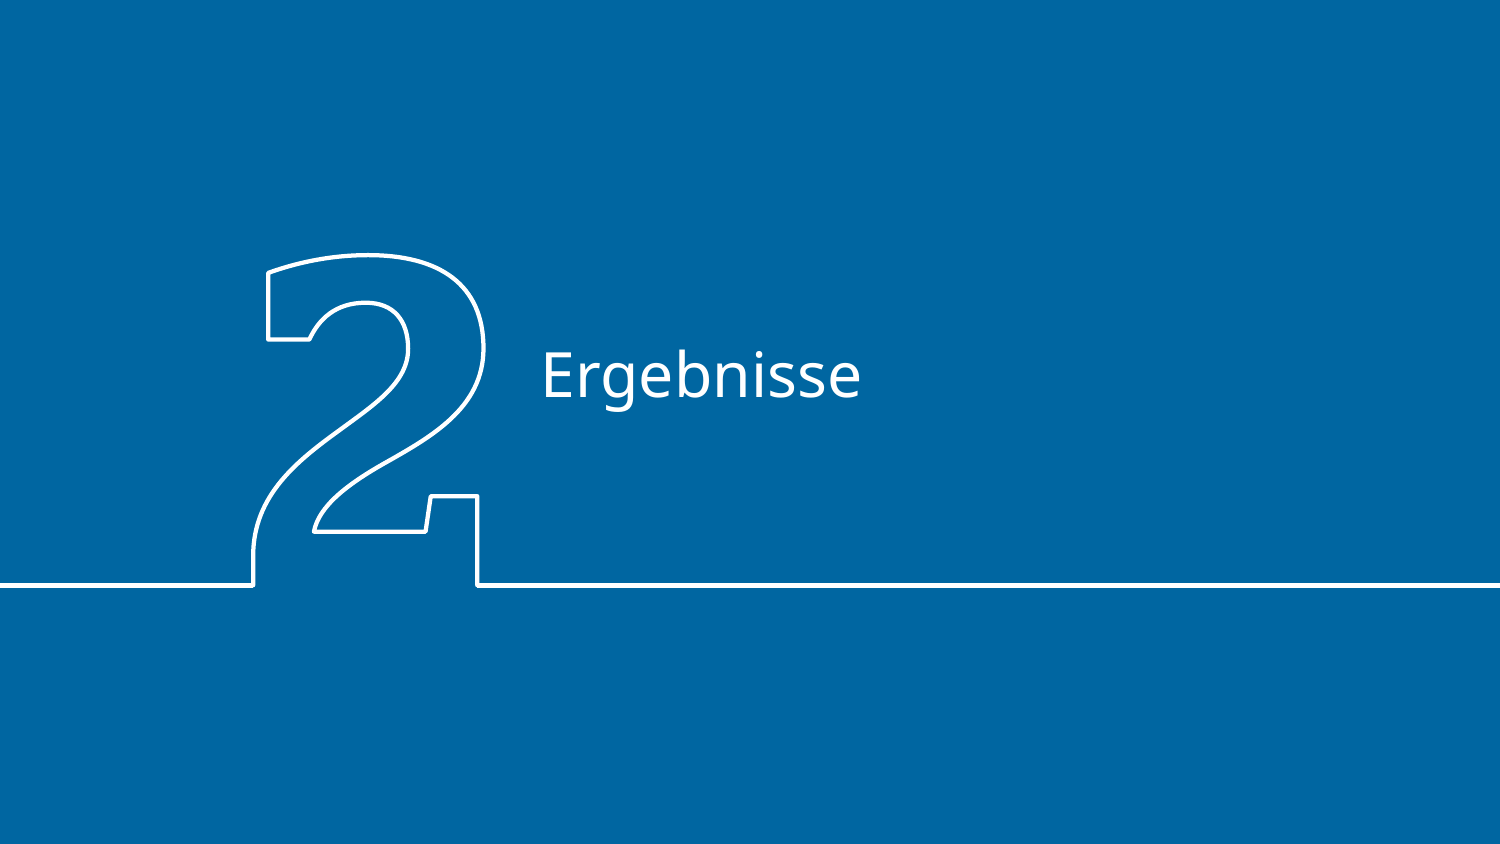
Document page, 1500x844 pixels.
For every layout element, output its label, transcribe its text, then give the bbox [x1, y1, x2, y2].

title Ergebnisse [525, 327, 1424, 505]
